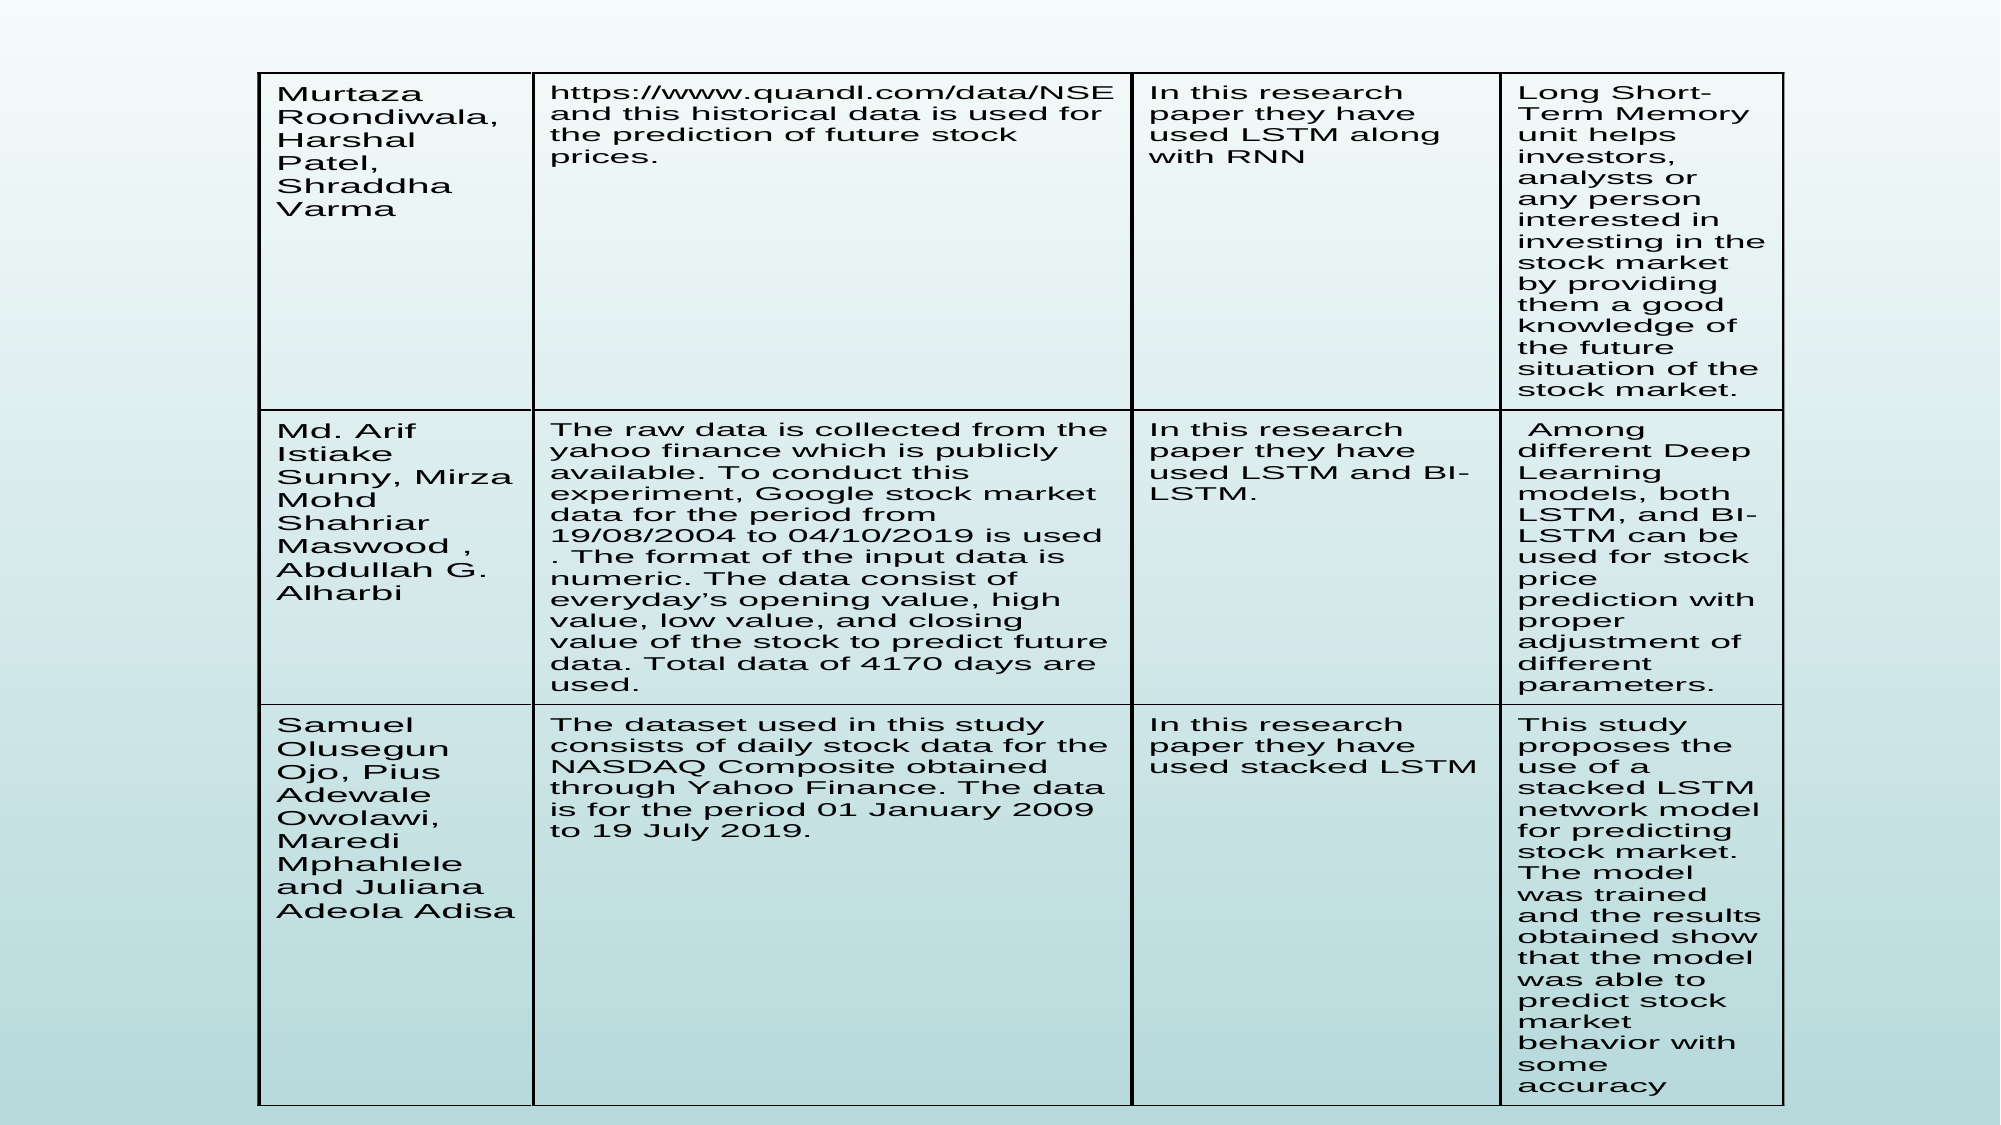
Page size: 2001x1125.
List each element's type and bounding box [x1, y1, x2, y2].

picture [257, 71, 1785, 1125]
